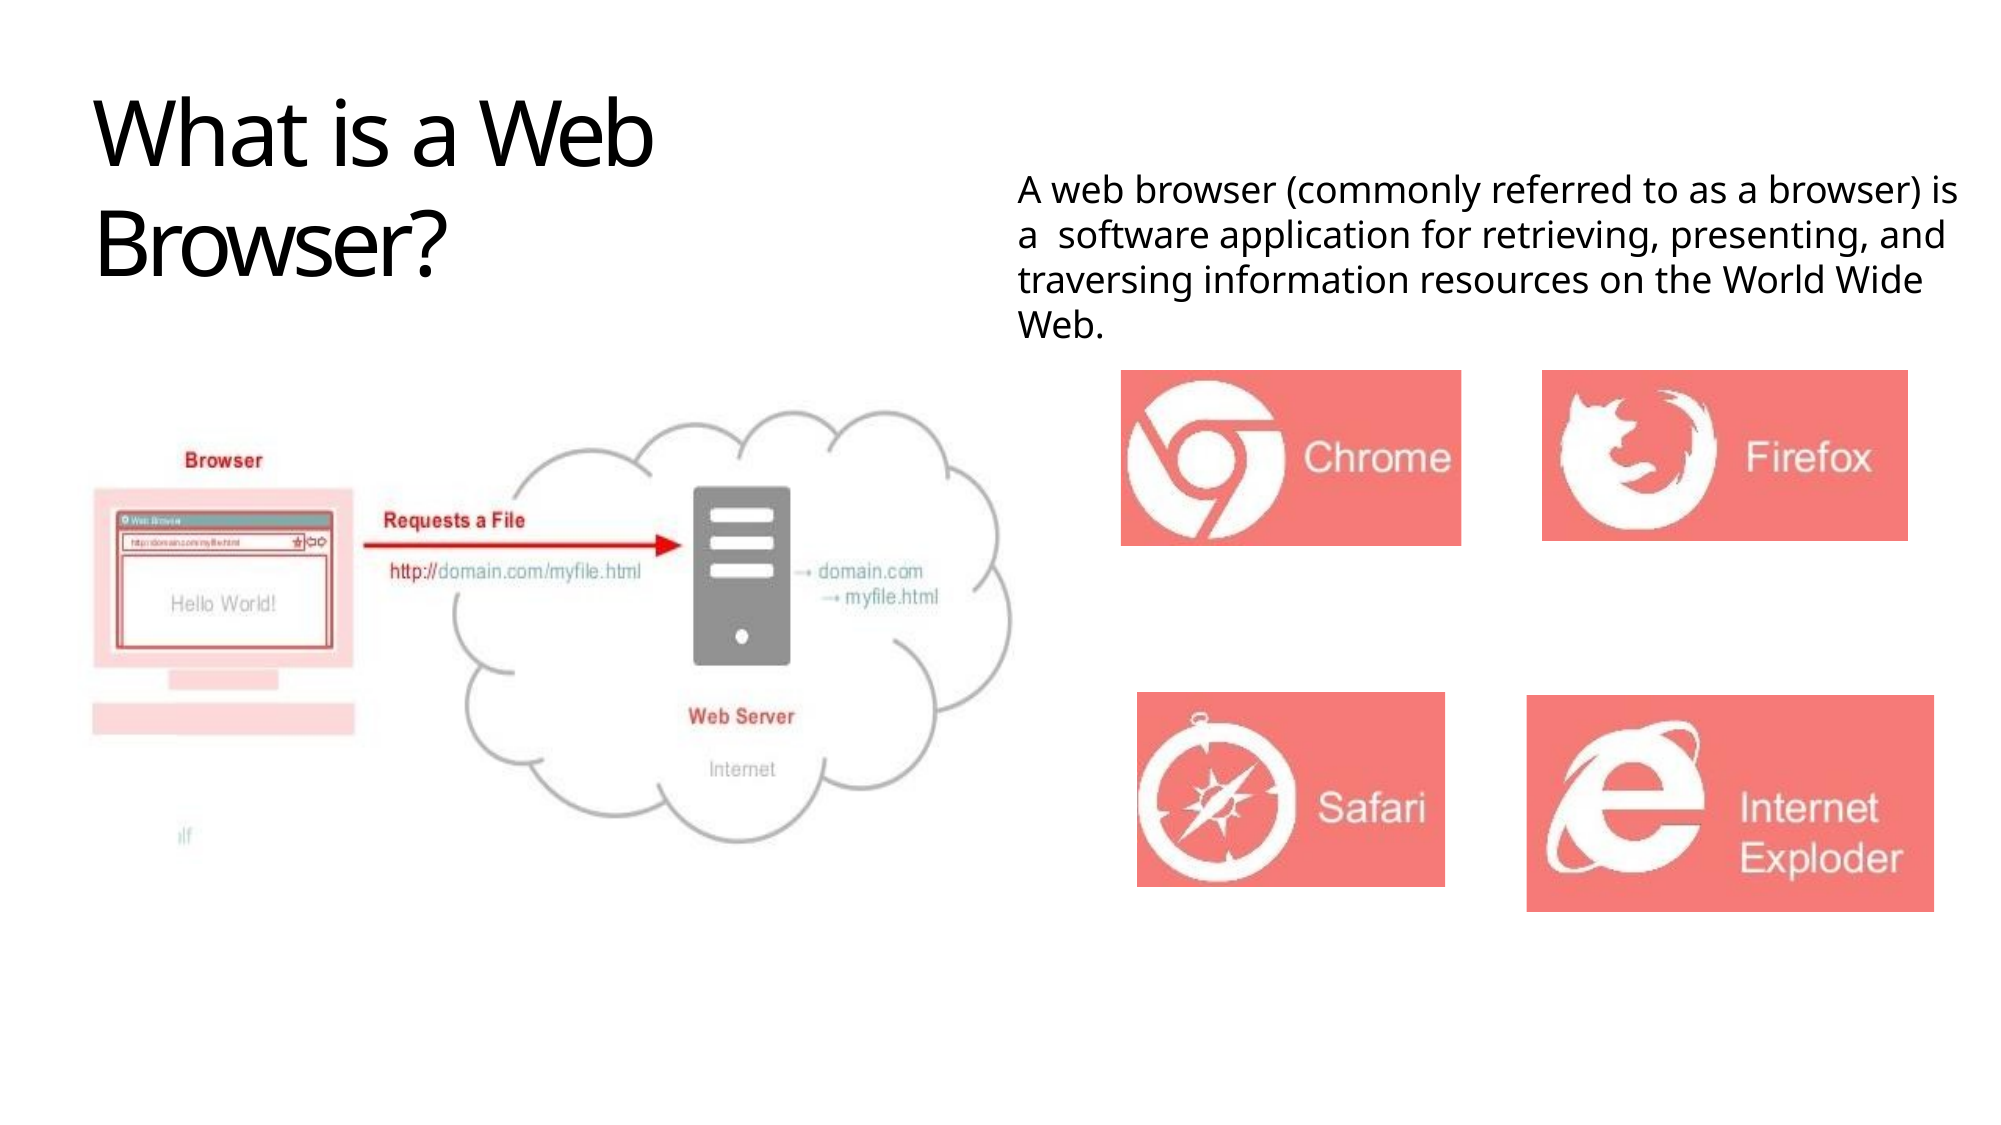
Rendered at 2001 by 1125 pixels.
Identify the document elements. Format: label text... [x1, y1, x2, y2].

text_box A web browser (commonly referred to as a browser) is a software application for retrieving, presenting, and traversing information resources on the World Wide Web. [1015, 164, 1963, 347]
text_box [77, 399, 1016, 864]
title What is a Web Browser? [90, 72, 993, 295]
text_box [1542, 370, 1908, 541]
text_box [1137, 692, 1446, 887]
text_box [1526, 695, 1935, 912]
text_box [1120, 370, 1462, 546]
